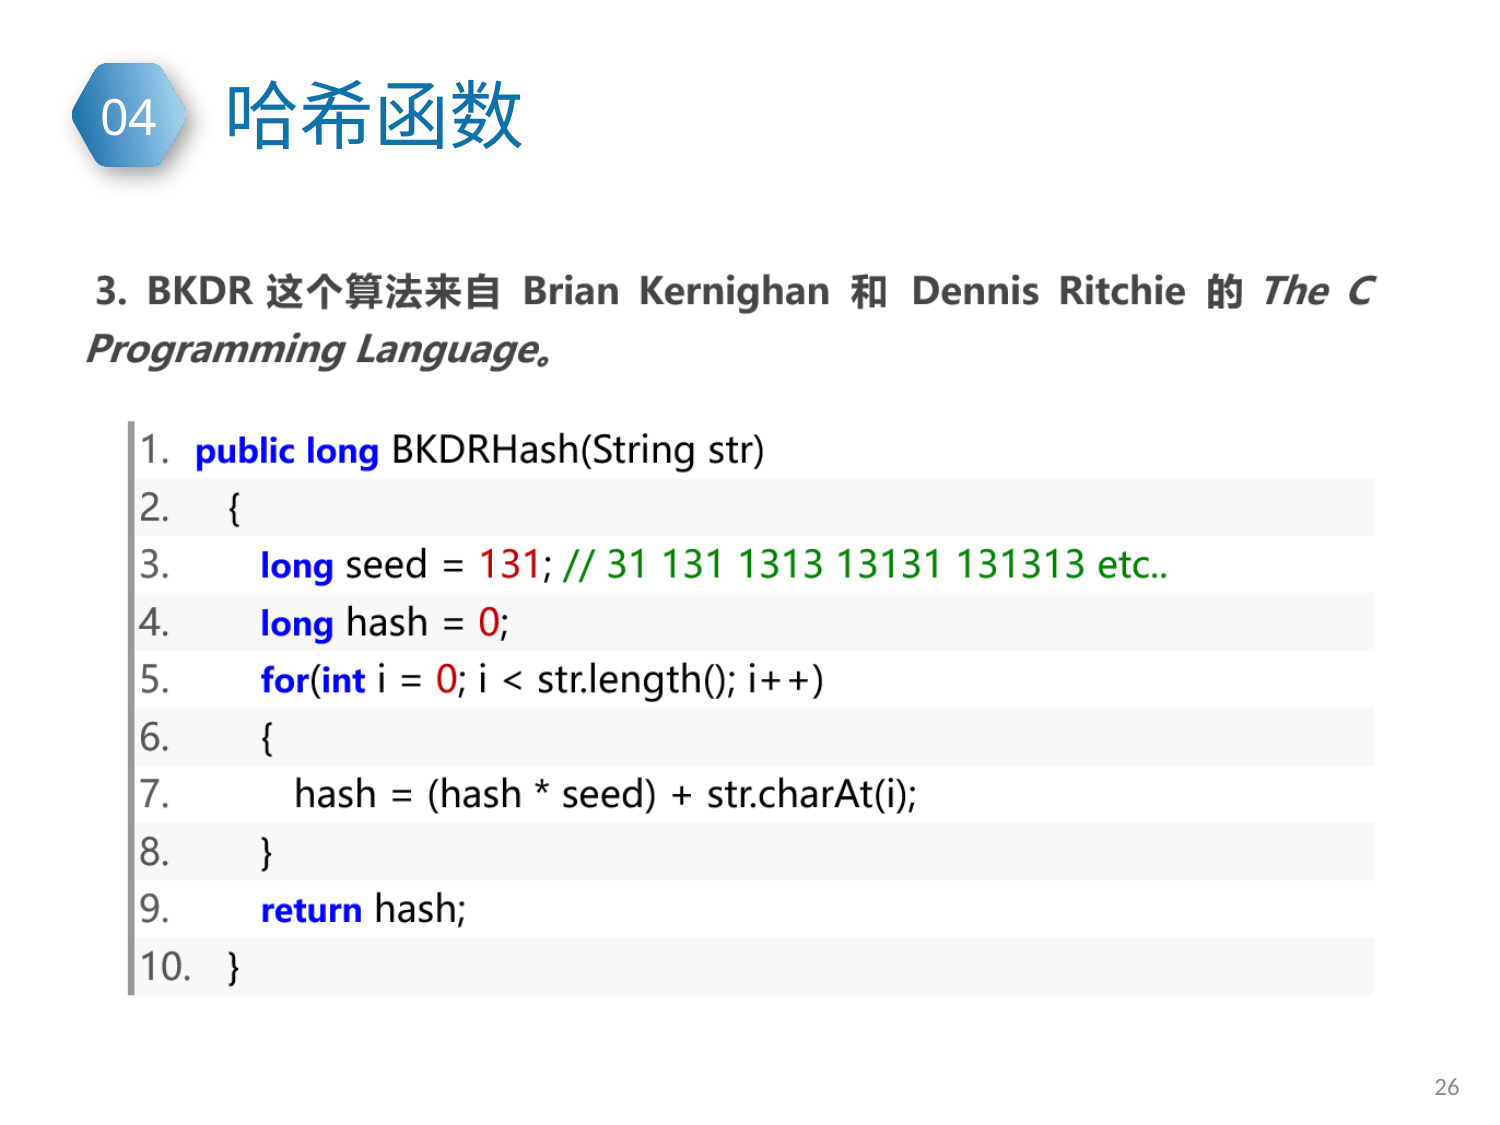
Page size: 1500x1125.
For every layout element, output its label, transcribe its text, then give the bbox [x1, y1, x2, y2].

picture [70, 255, 1430, 1027]
slide_number 26 [1137, 1055, 1475, 1115]
text_box 哈希函数 [210, 61, 540, 166]
